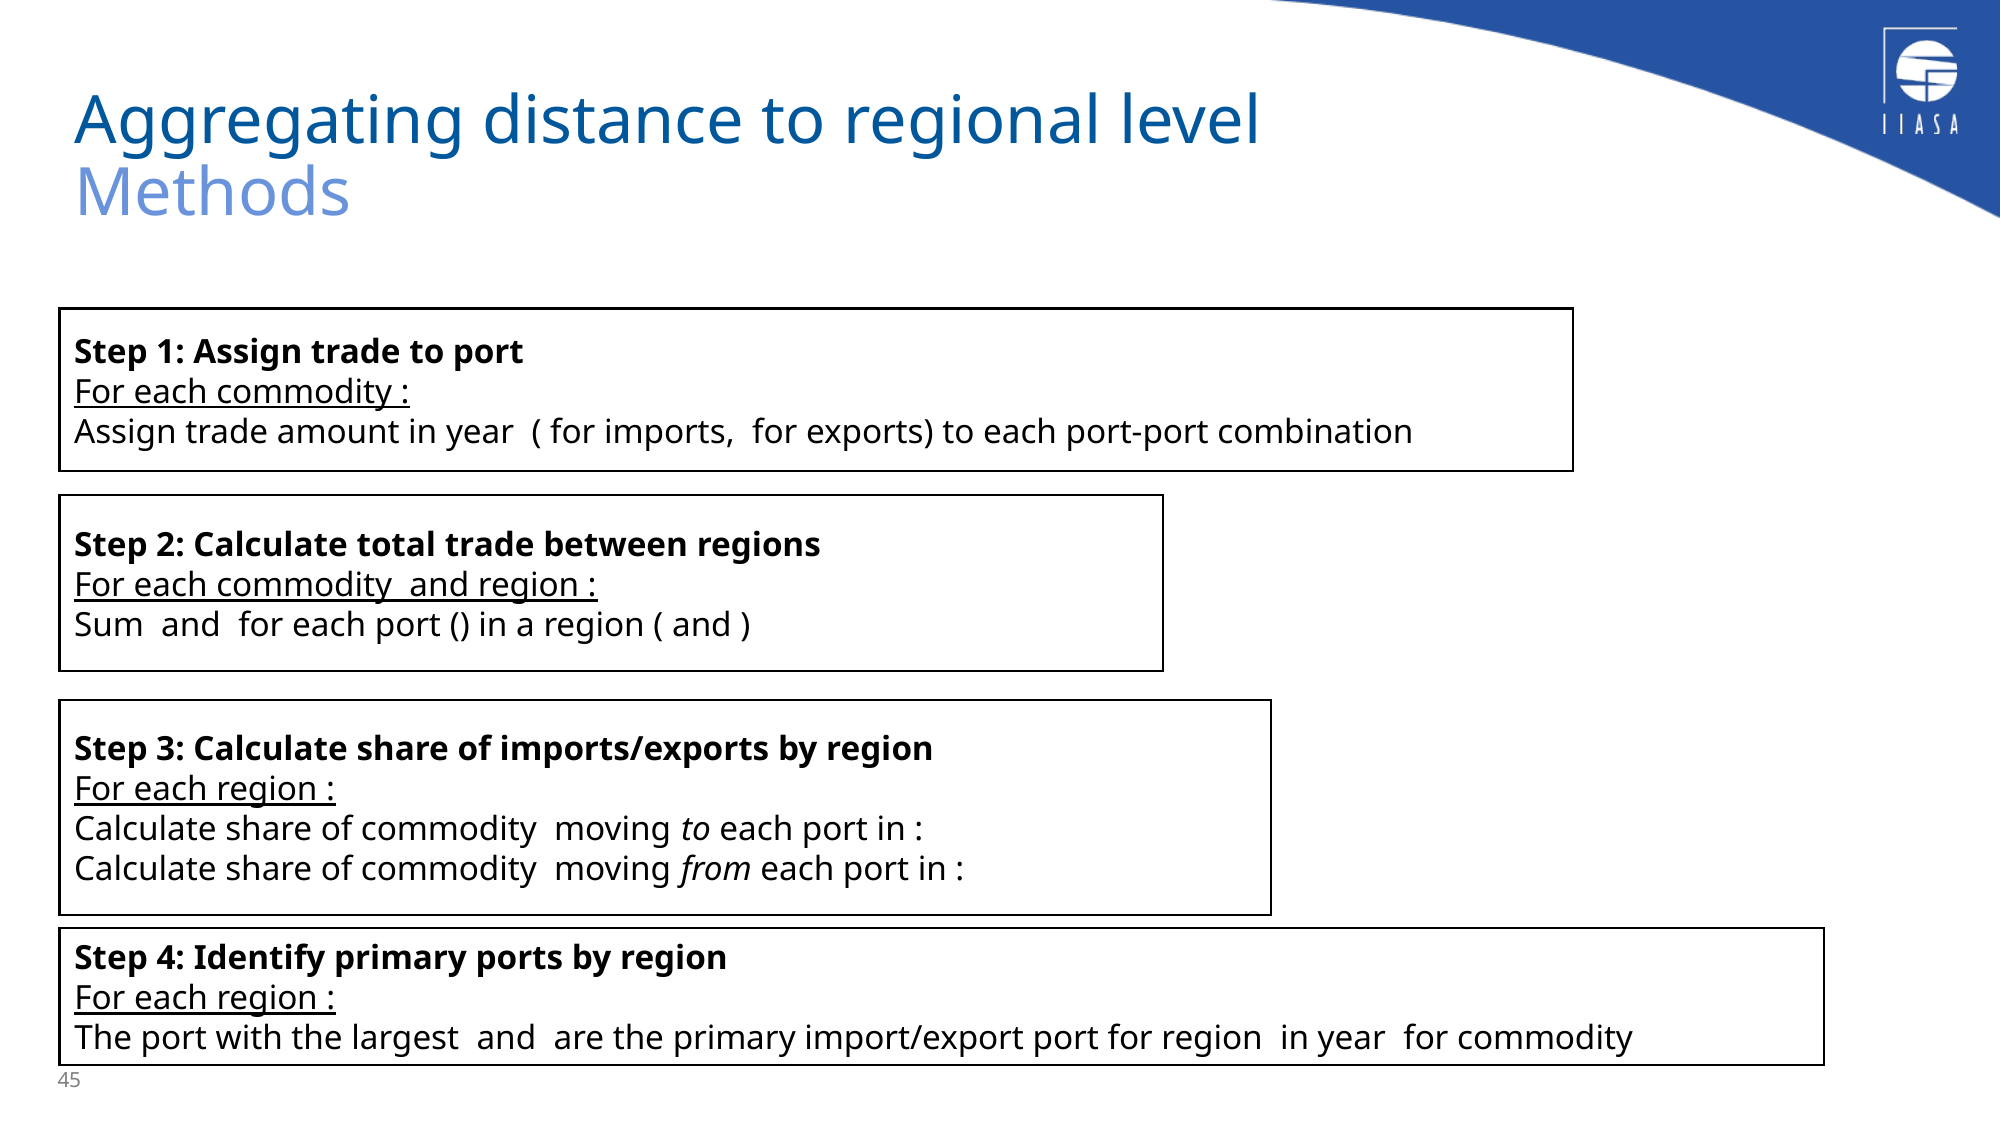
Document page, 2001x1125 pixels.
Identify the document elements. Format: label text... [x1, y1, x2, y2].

slide_number 45 [42, 1042, 493, 1102]
title Aggregating distance to regional level Methods [59, 59, 1863, 257]
picture [0, 0, 2000, 1125]
